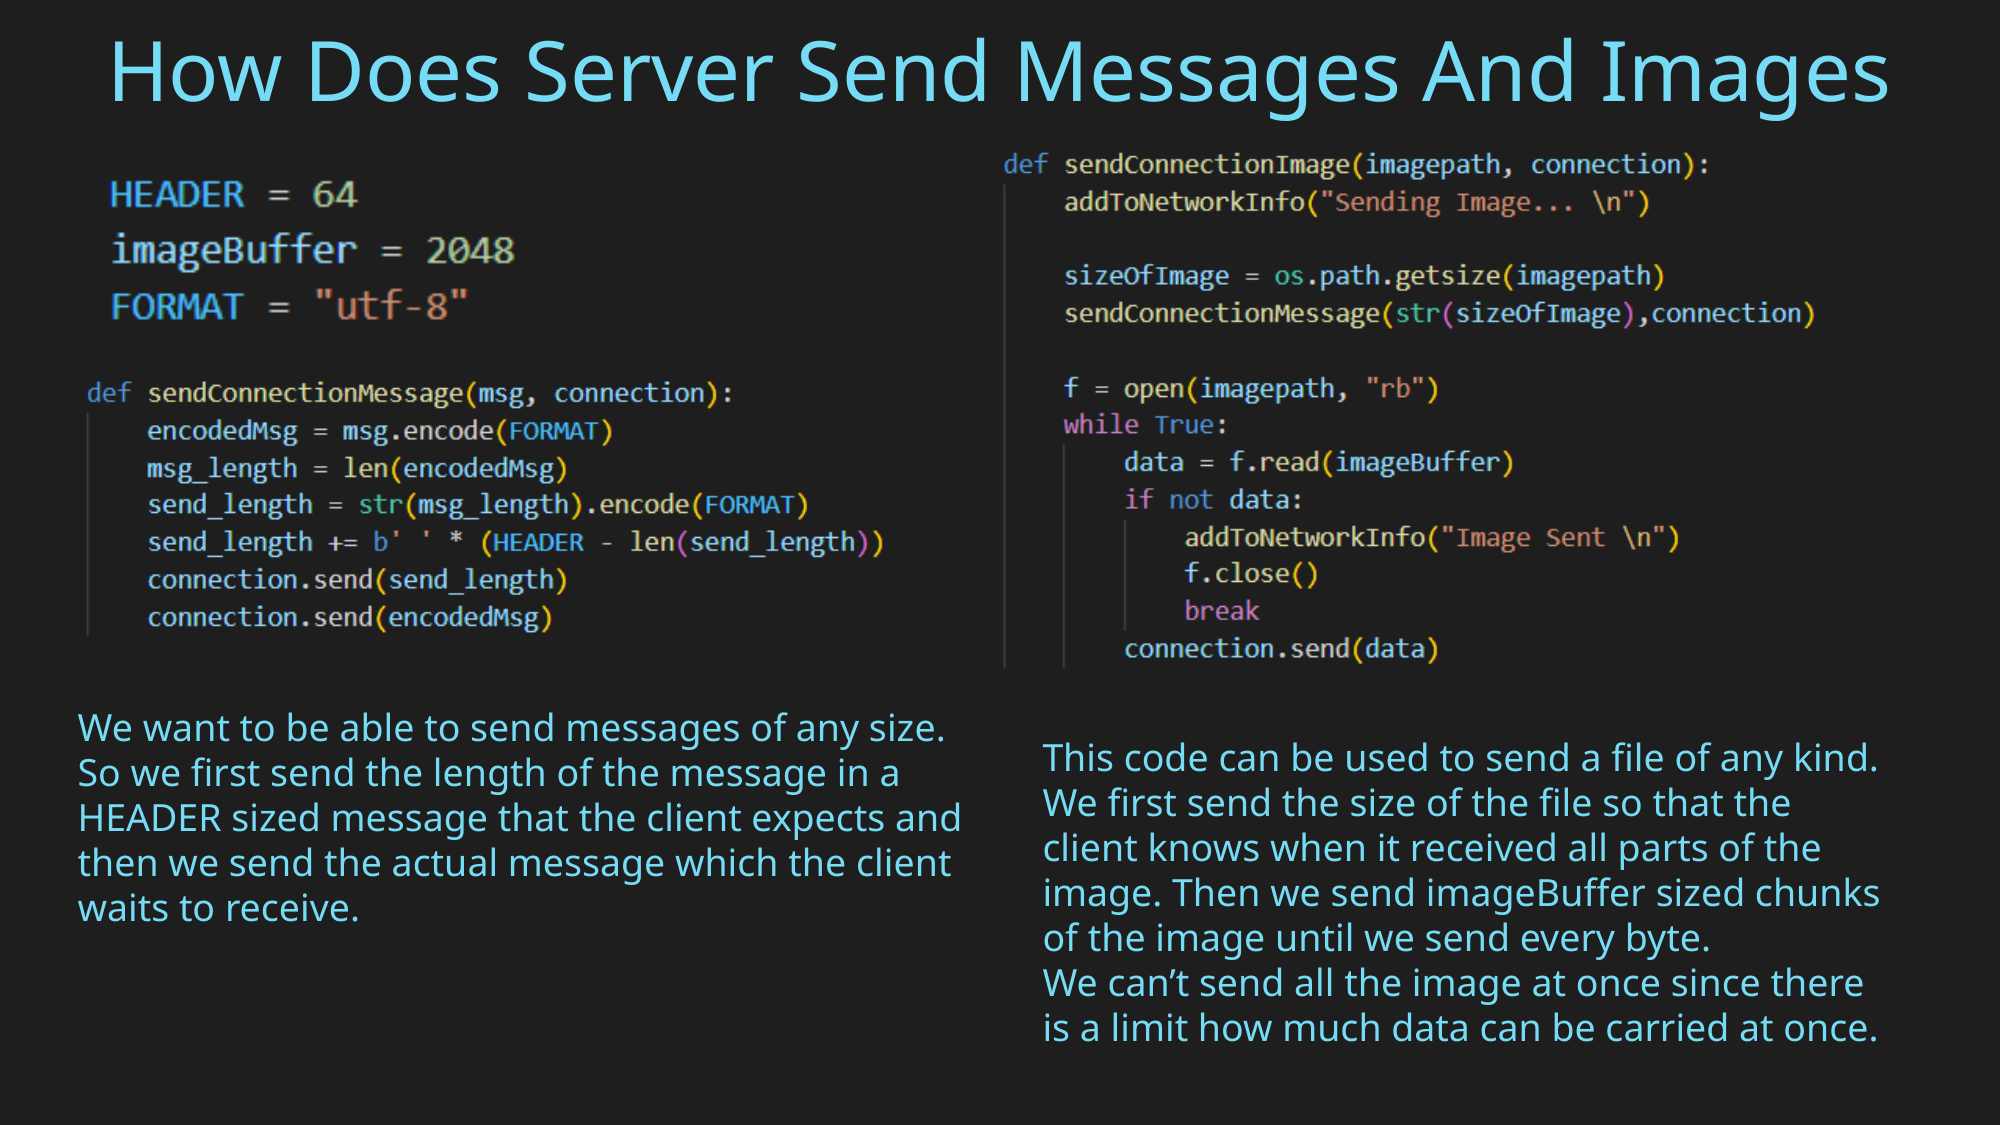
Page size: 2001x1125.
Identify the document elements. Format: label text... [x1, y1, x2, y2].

text_box This code can be used to send a file of any kind. We first send the size of the file so that the client knows when it received all parts of the image. Then we send imageBuffer sized chunks of the image until we send every byte. We can’t send all the image at once since there is a limit how much data can be carried at once. [1027, 726, 1899, 1102]
picture [106, 149, 585, 341]
picture [62, 363, 923, 675]
text_box How Does Server Send Messages And Images [0, 10, 2000, 126]
text_box We want to be able to send messages of any size. So we first send the length of the message in a HEADER sized message that the client expects and then we send the actual message which the client waits to receive. [62, 696, 1009, 937]
picture [999, 139, 1855, 675]
